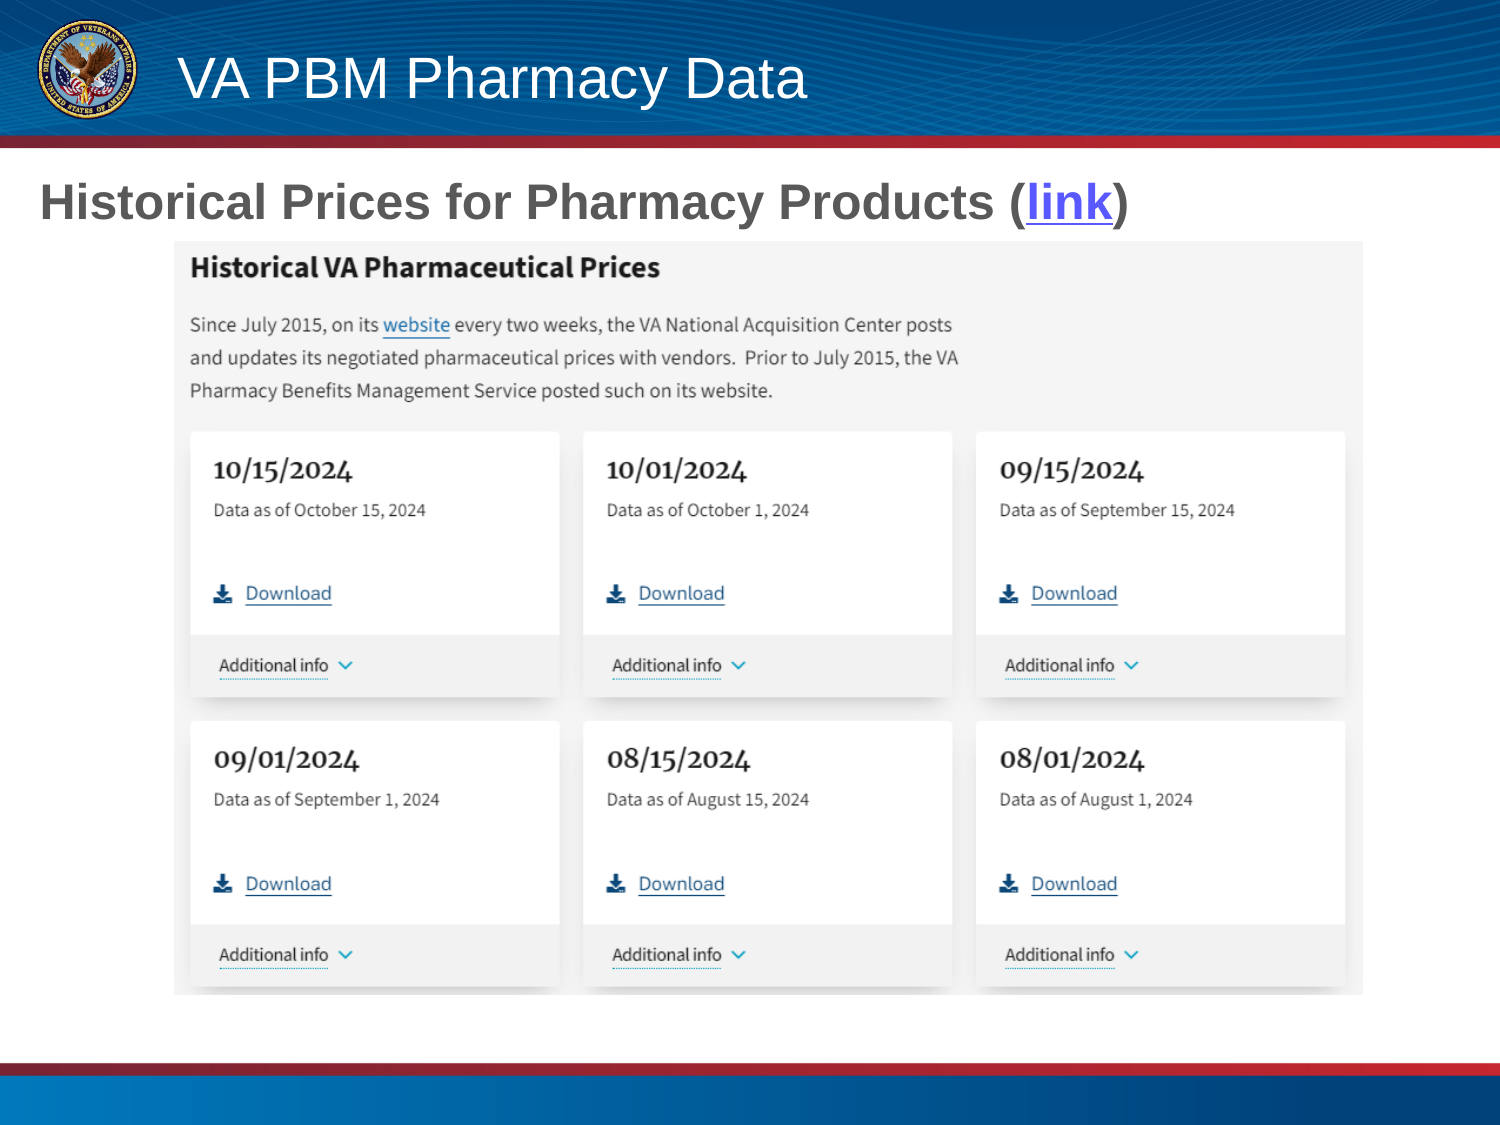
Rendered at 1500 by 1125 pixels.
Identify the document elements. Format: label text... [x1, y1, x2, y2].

title VA PBM Pharmacy Data [162, 32, 1425, 113]
text_box Historical Prices for Pharmacy Products (link) [24, 162, 1375, 238]
picture [0, 0, 1500, 1125]
